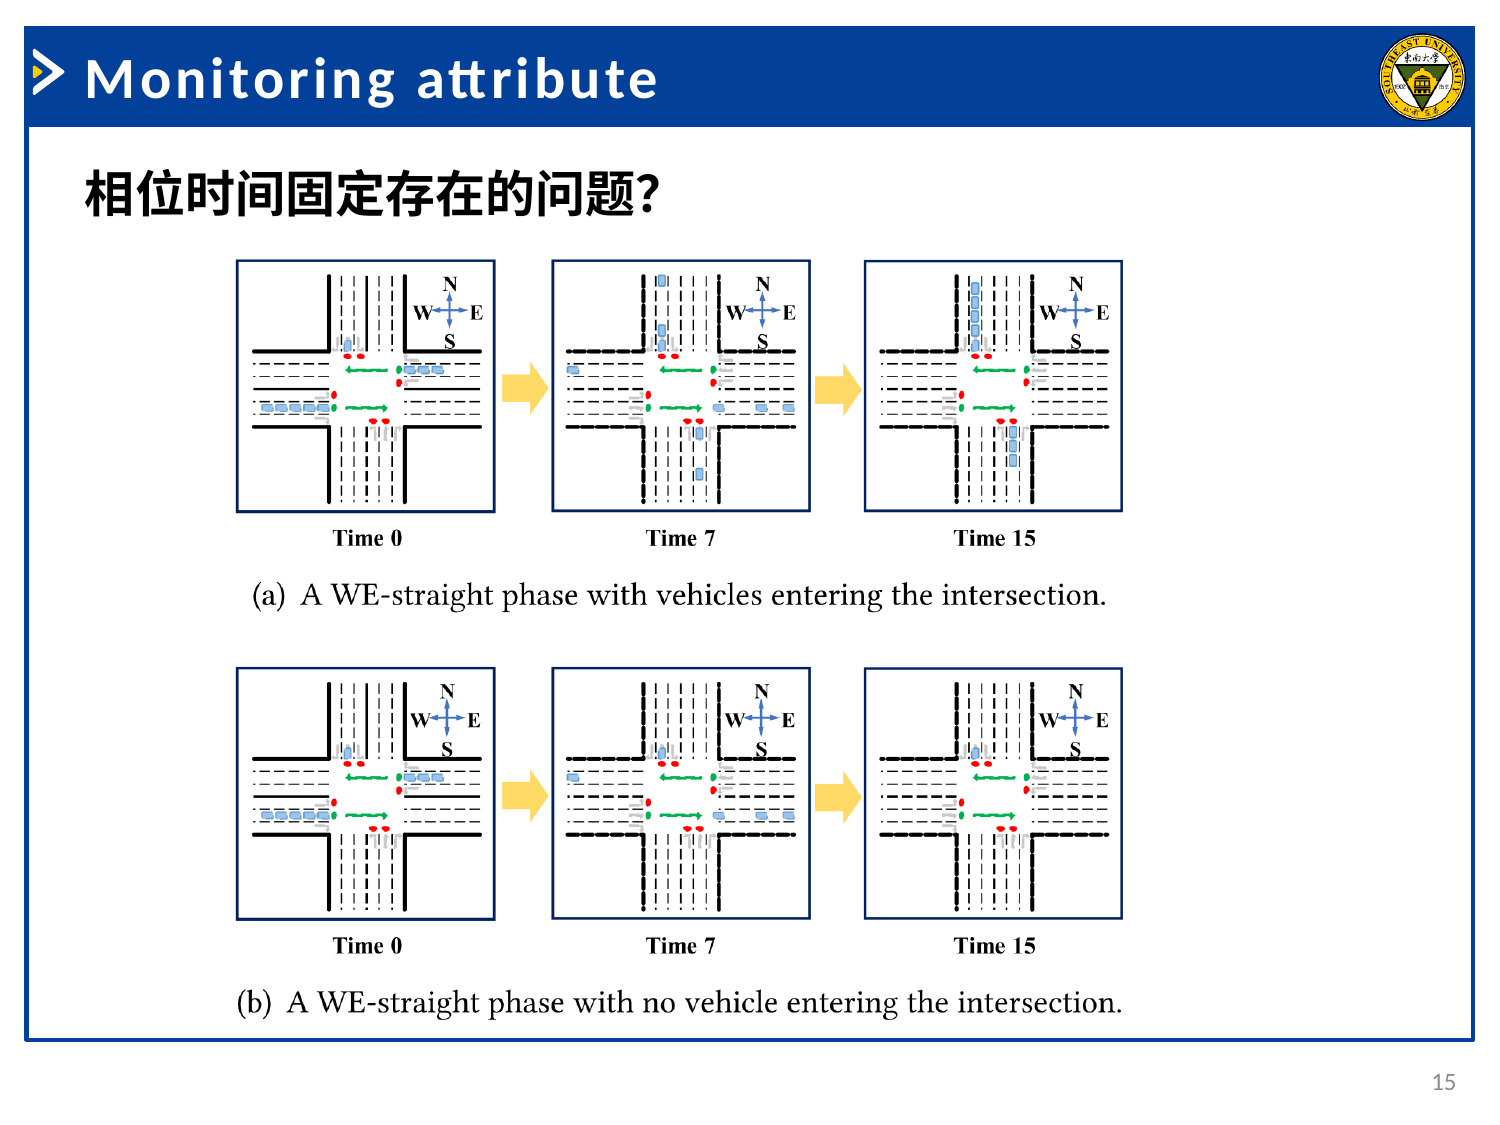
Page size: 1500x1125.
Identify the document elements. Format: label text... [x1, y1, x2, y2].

picture [1378, 33, 1467, 121]
slide_number 15 [1382, 1051, 1472, 1111]
text_box 相位时间固定存在的问题？ [70, 154, 906, 230]
picture [224, 253, 1189, 1022]
text_box Monitoring attribute [70, 32, 719, 118]
